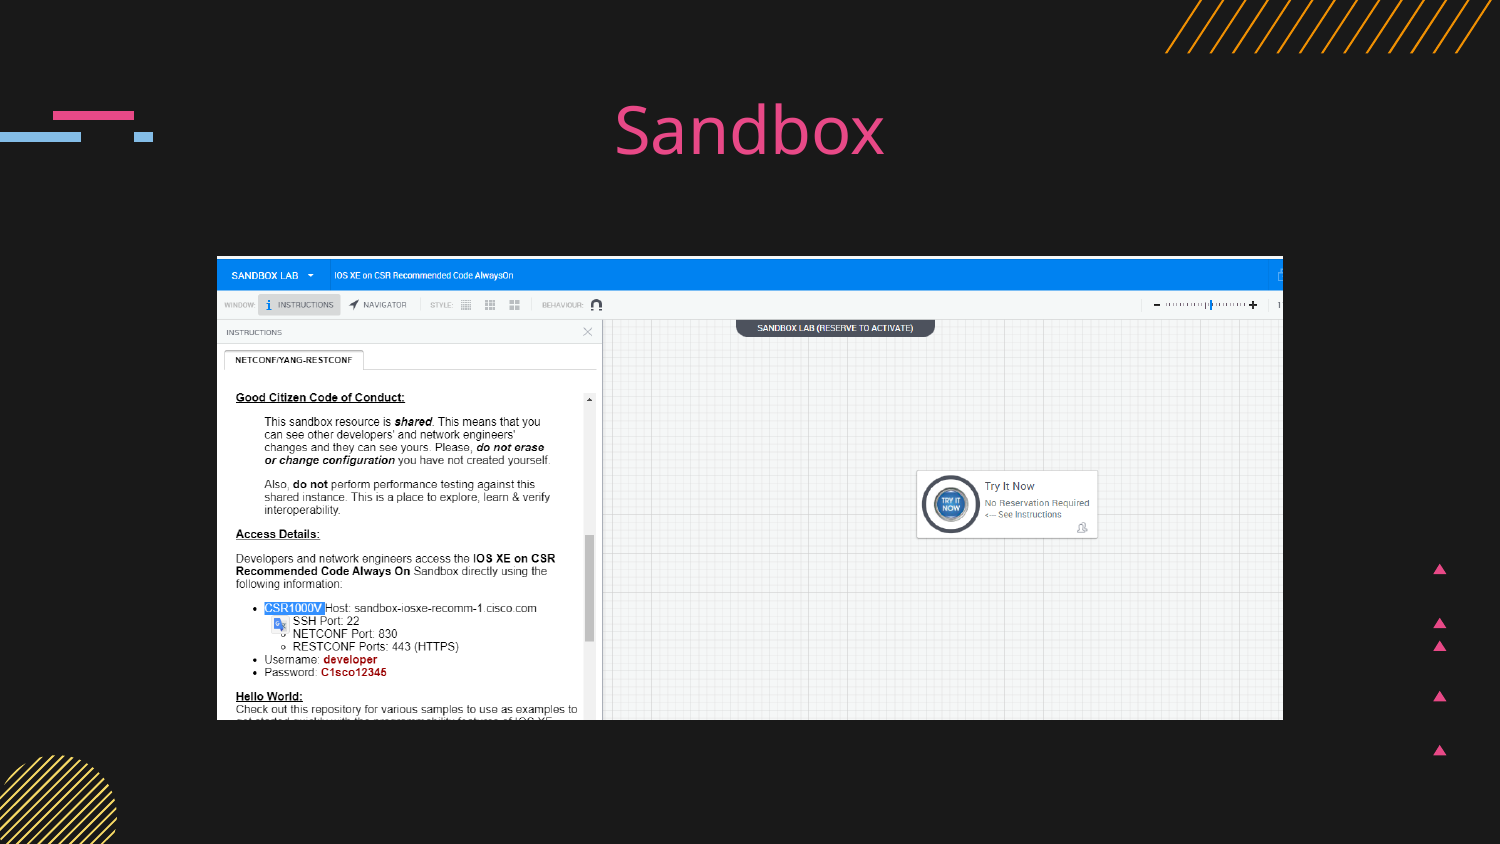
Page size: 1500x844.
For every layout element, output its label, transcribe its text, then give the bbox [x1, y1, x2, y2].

title Sandbox [118, 88, 1382, 167]
picture [217, 256, 1283, 720]
